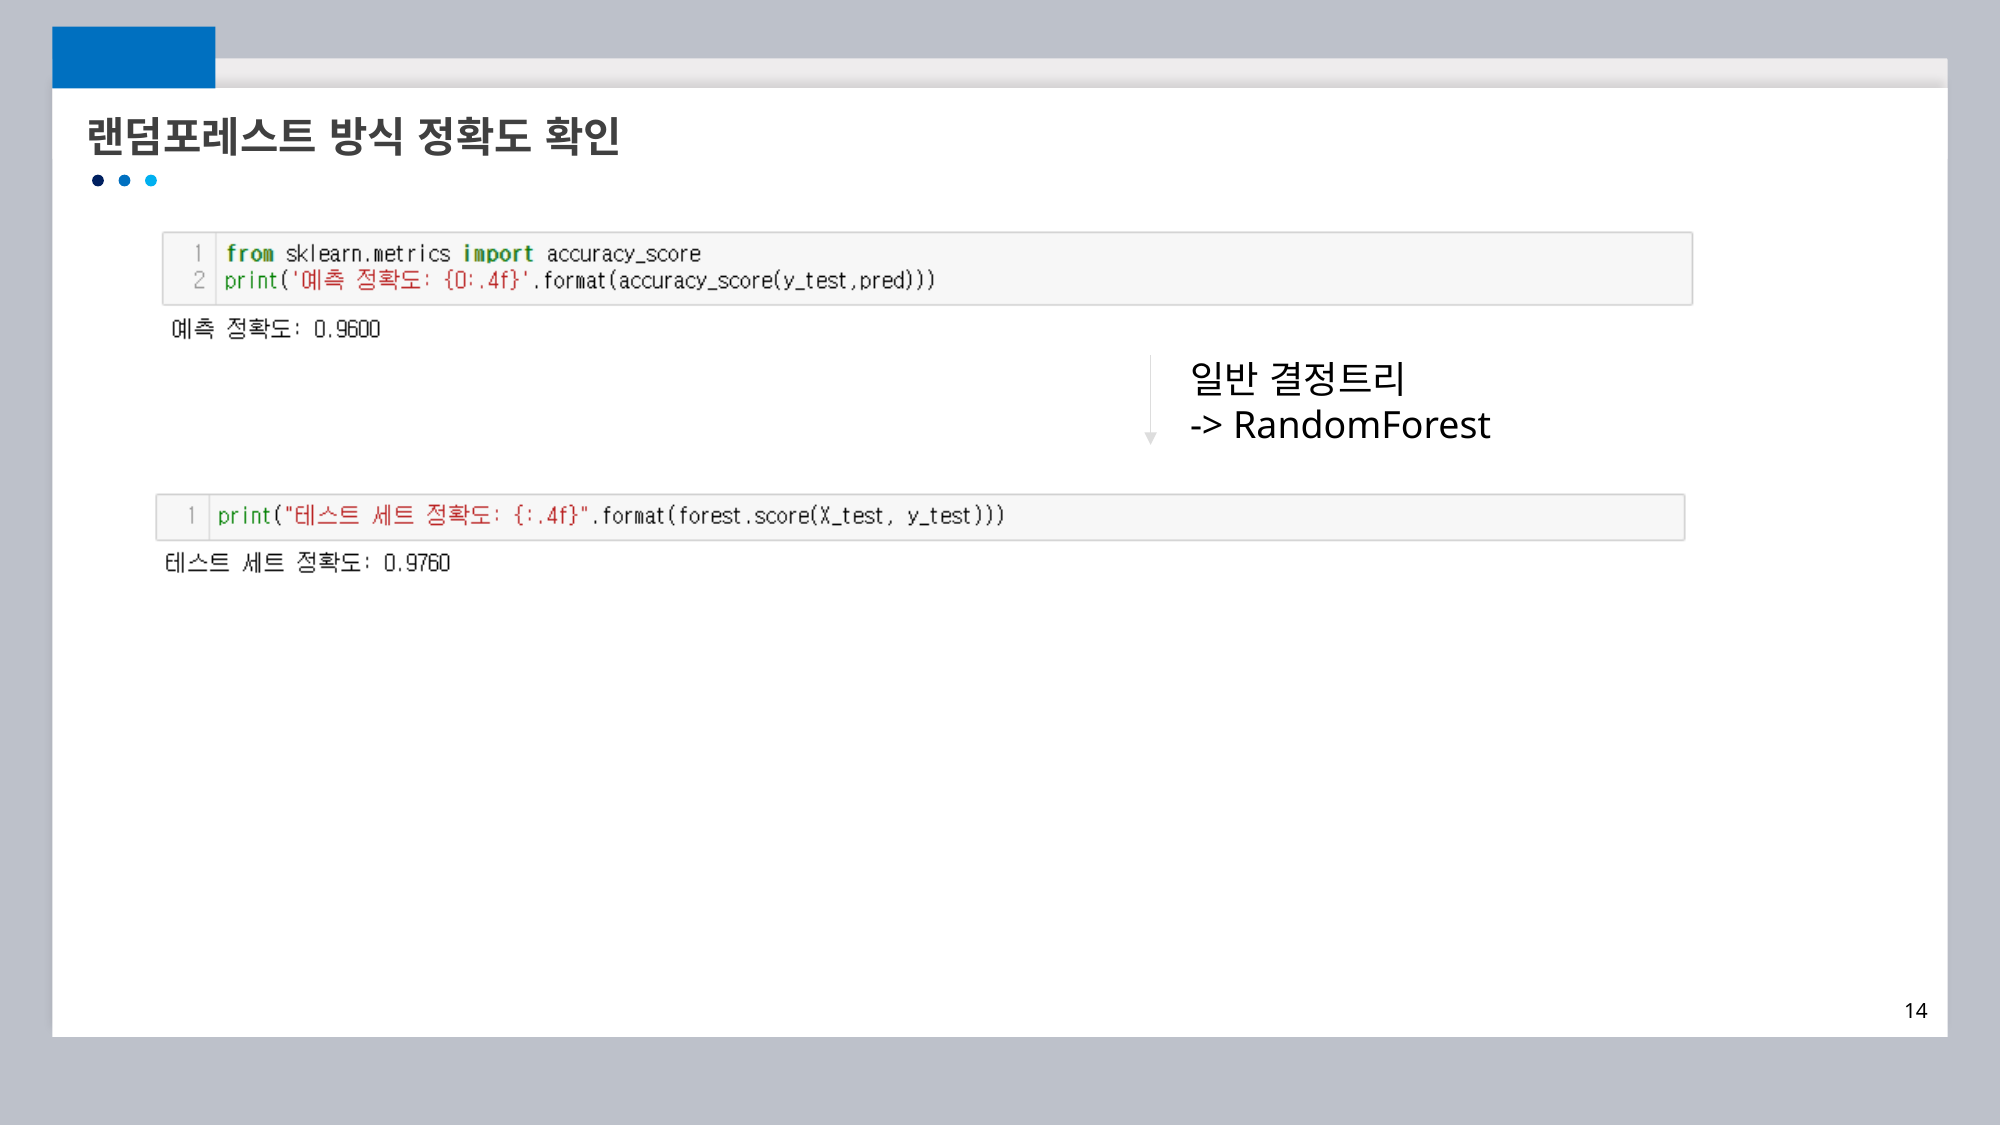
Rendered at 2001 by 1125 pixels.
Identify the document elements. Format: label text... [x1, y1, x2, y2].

text_box 랜덤포레스트 방식 정확도 확인 [71, 103, 637, 169]
text_box [90, 173, 105, 188]
text_box [143, 173, 158, 188]
text_box [117, 173, 132, 188]
picture [156, 216, 1717, 355]
text_box 일반 결정트리 -> RandomForest [1175, 355, 1527, 454]
text_box 14 [1889, 990, 1948, 1031]
picture [150, 486, 1703, 592]
text_box [51, 26, 217, 89]
